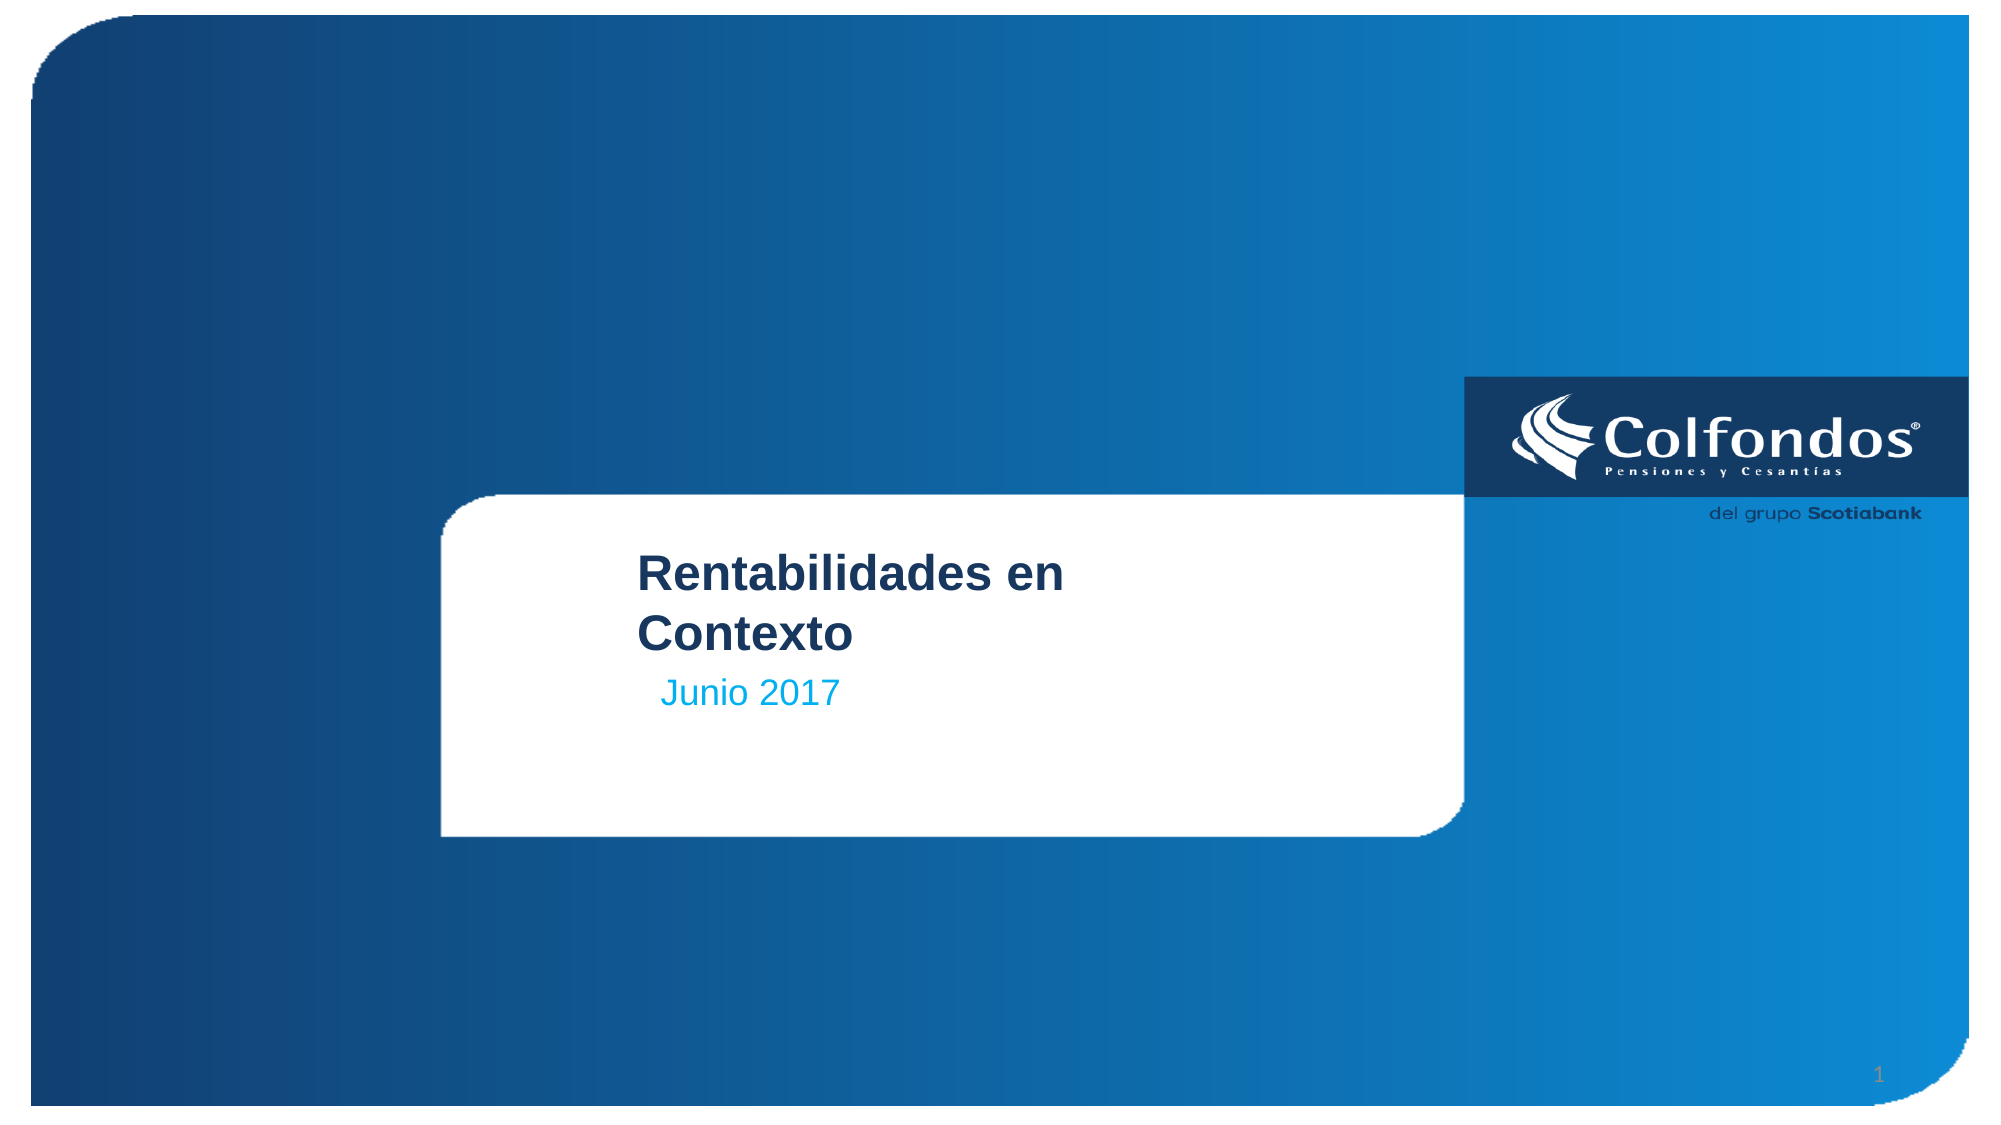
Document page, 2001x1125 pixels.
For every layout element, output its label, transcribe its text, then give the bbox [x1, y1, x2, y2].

picture [31, 15, 1981, 1106]
slide_number 1 [1433, 1042, 1900, 1103]
title Rentabilidades en Contexto [622, 538, 1272, 662]
subtitle Junio 2017 [645, 661, 1150, 721]
